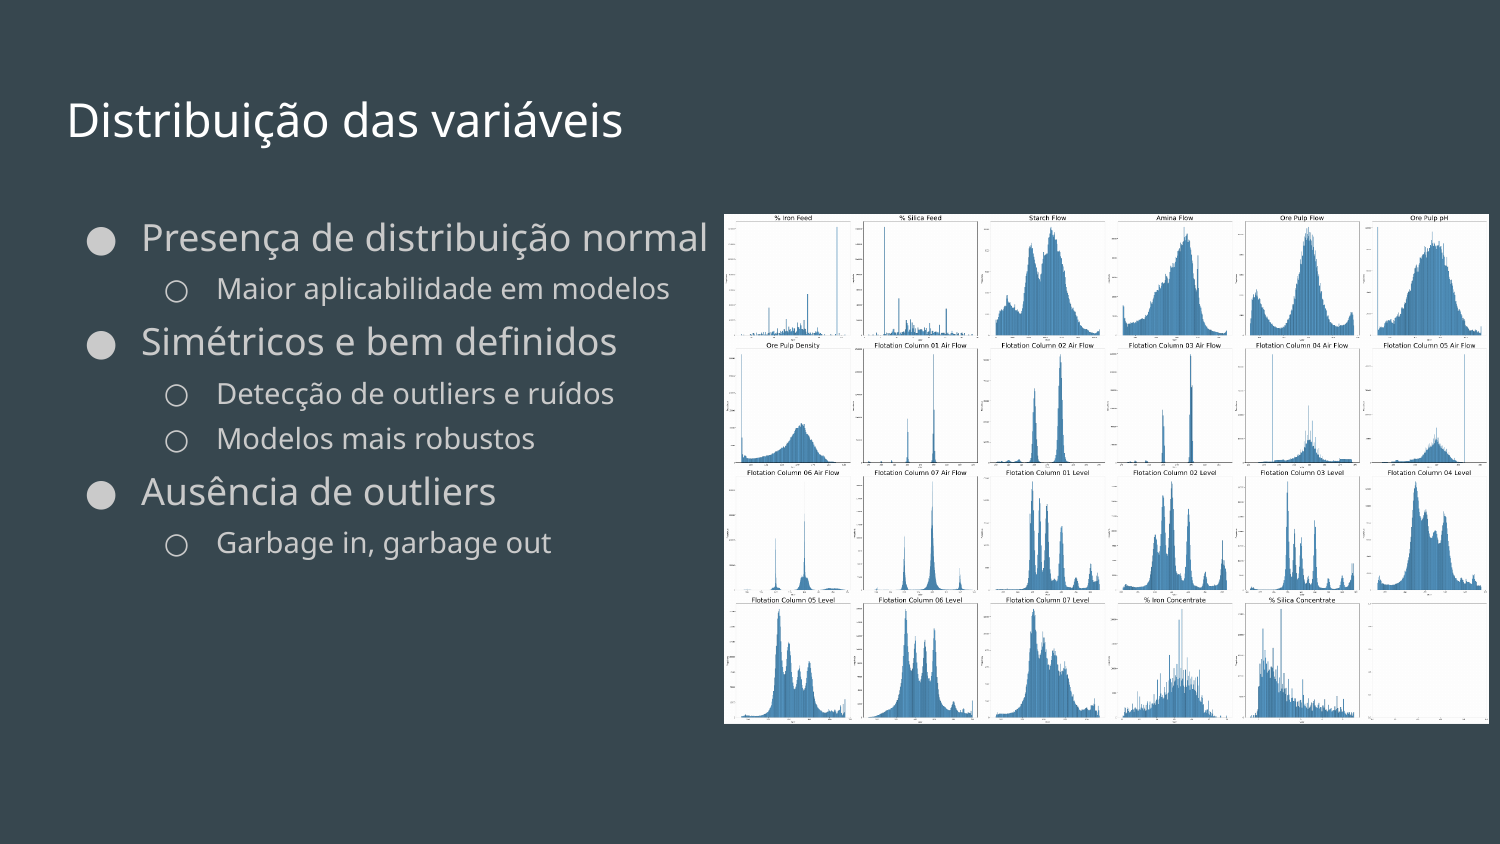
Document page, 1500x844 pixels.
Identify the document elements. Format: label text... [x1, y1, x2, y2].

picture [723, 214, 1489, 725]
title Distribuição das variáveis [51, 72, 1449, 167]
list Presença de distribuição normal Maior aplicabilidade em modelos Simétricos e bem definidos Detecção de outliers e ruídos Modelos mais robustos Ausência de outliers Garbage in, garbage out [51, 189, 1449, 750]
